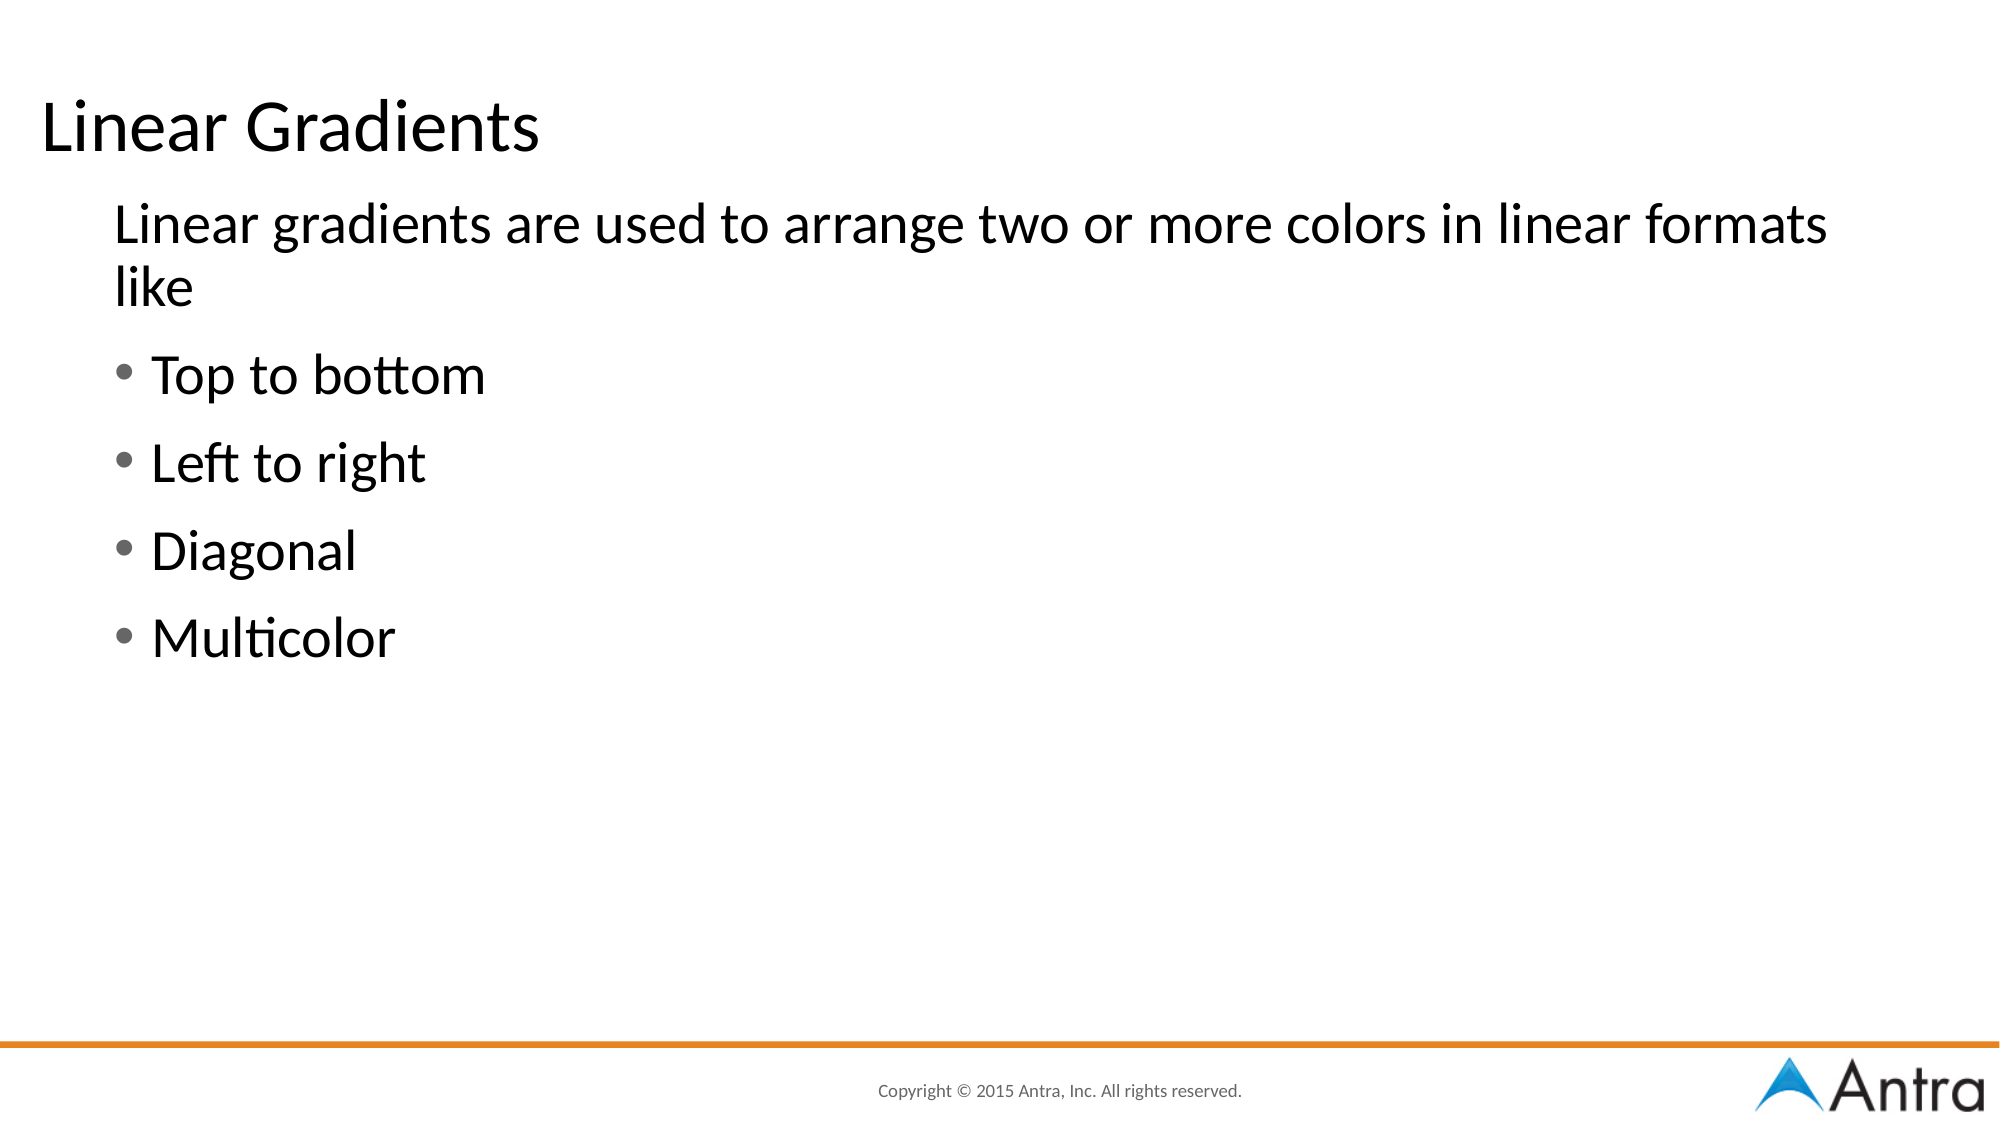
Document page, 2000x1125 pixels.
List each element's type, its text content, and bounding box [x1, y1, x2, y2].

title Linear Gradients [41, 47, 1766, 166]
picture [1744, 1048, 1994, 1122]
list Linear gradients are used to arrange two or more colors in linear formats like Top to bottom Left to right Diagonal Multicolor [114, 192, 1839, 907]
